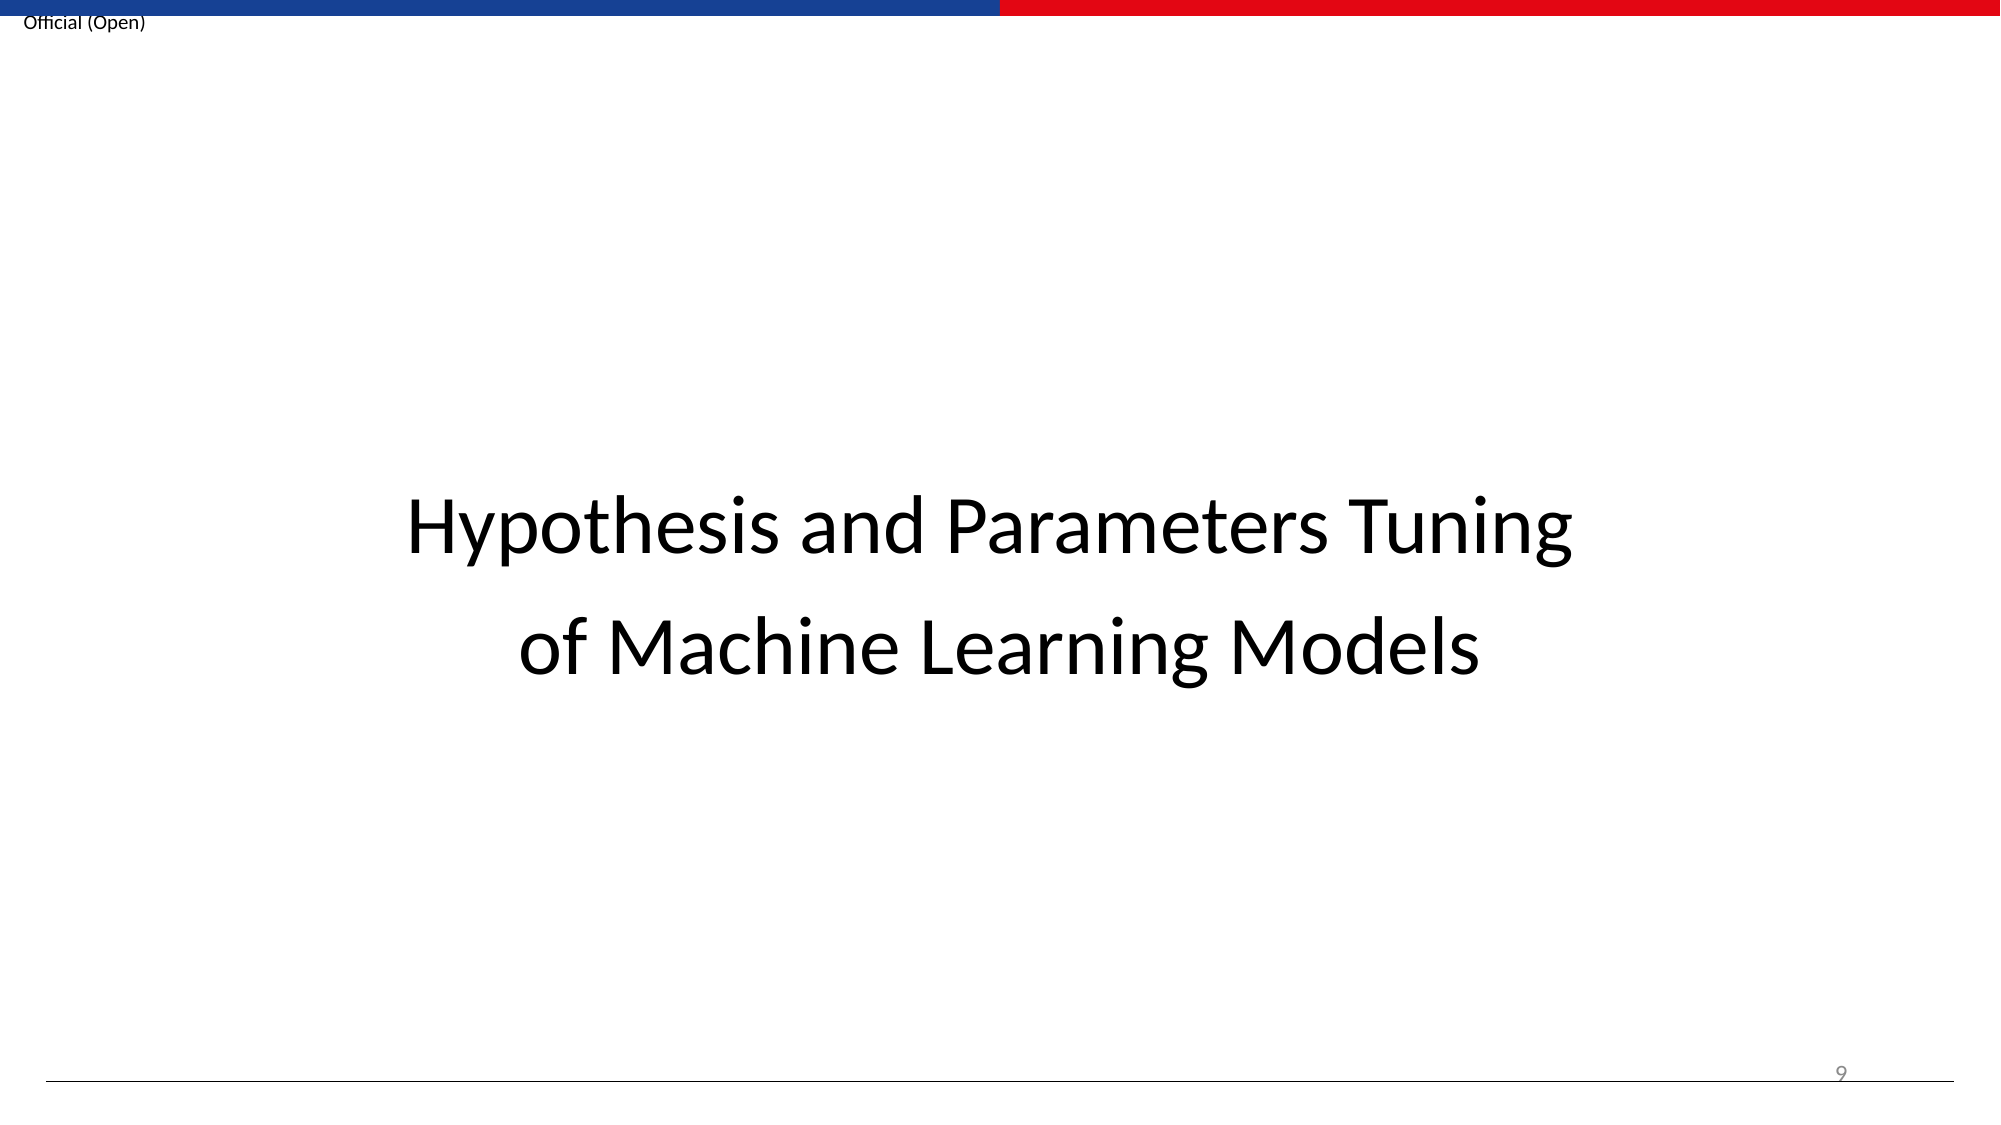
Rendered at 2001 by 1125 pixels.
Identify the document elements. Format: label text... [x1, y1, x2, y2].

list Hypothesis and Parameters Tuning of Machine Learning Models [94, 190, 1906, 977]
slide_number 9 [1412, 1042, 1863, 1103]
